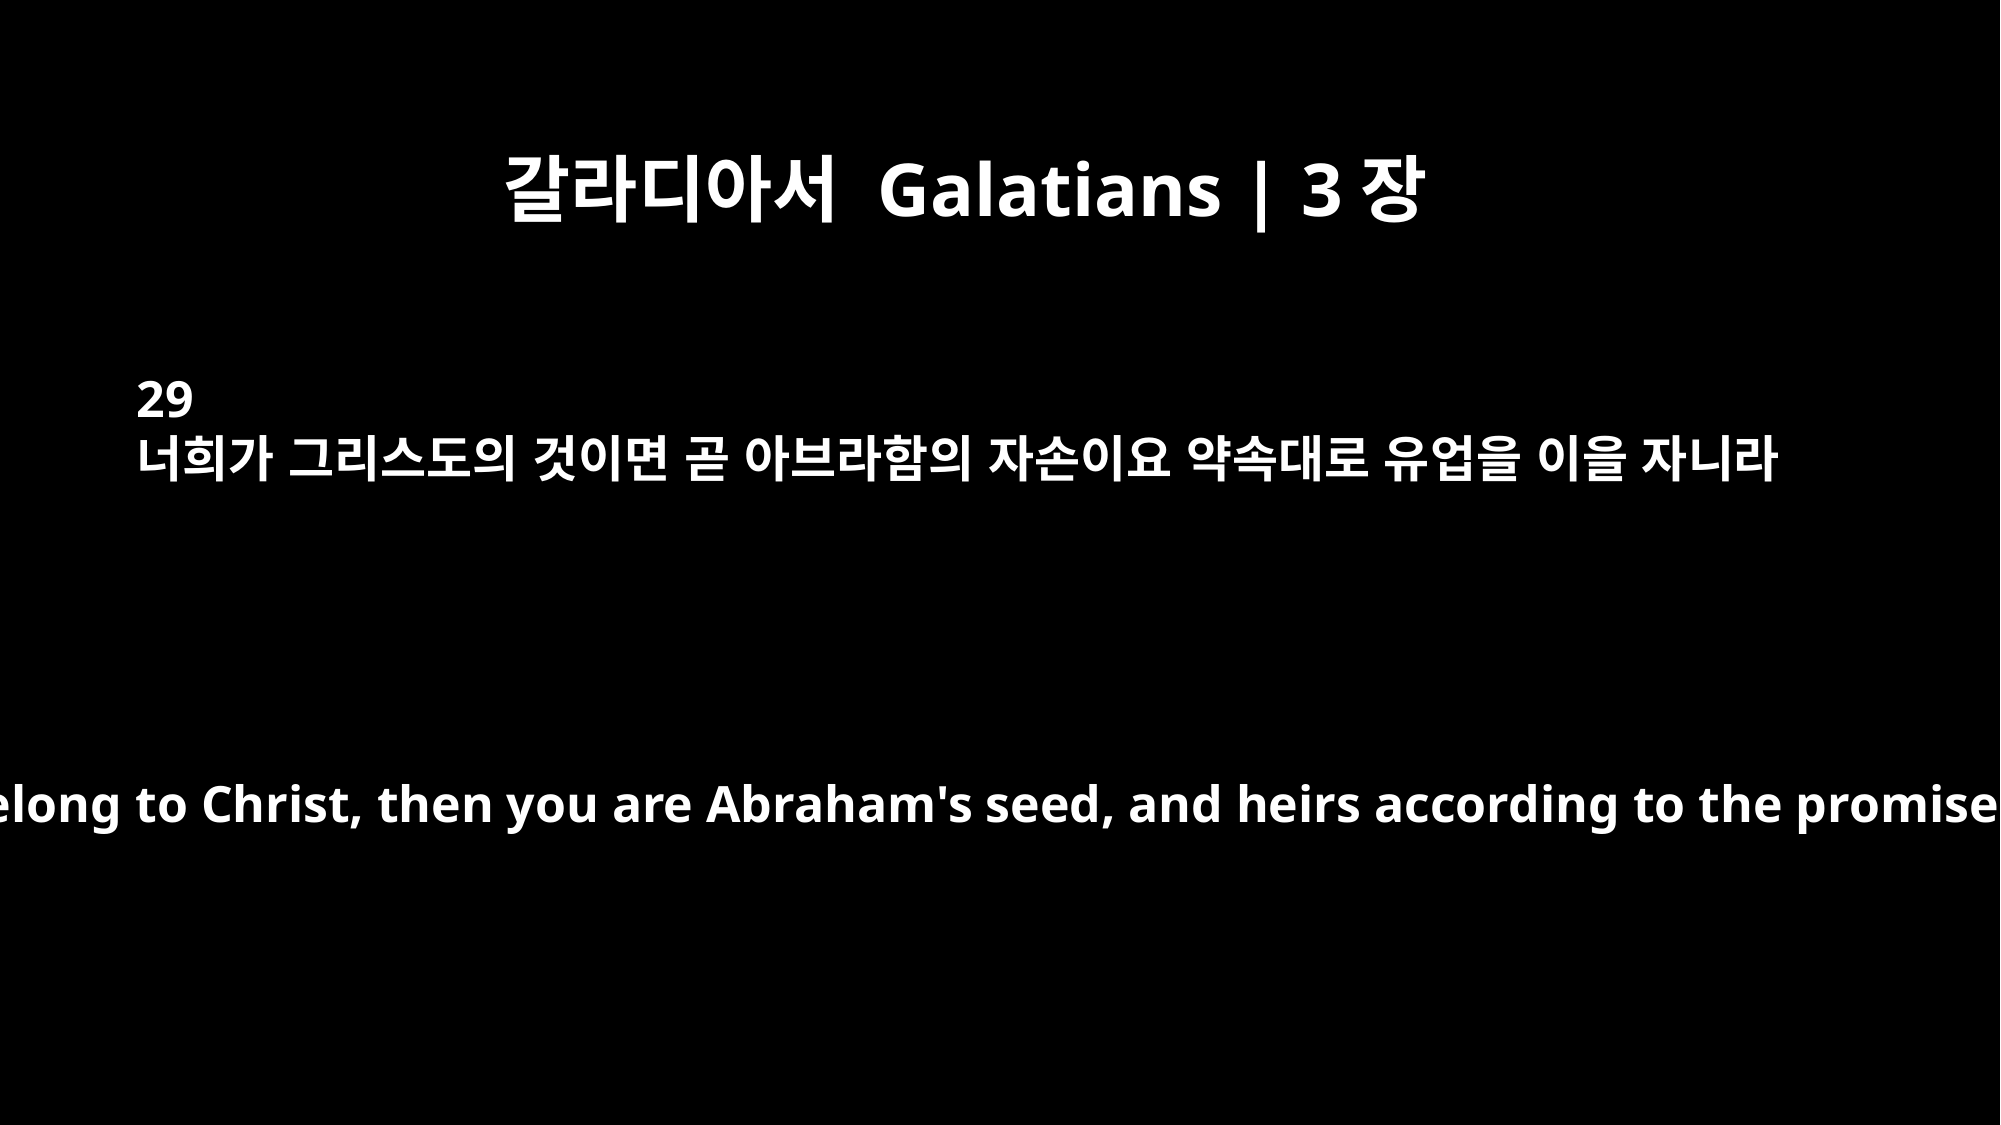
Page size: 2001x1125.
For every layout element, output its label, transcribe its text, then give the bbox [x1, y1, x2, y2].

text_box If you belong to Christ, then you are Abraham's seed, and heirs according to the promise. [0, 764, 2000, 840]
text_box 29 너희가 그리스도의 것이면 곧 아브라함의 자손이요 약속대로 유업을 이을 자니라 [121, 359, 1796, 495]
text_box 갈라디아서 Galatians | 3장 [488, 136, 1443, 239]
